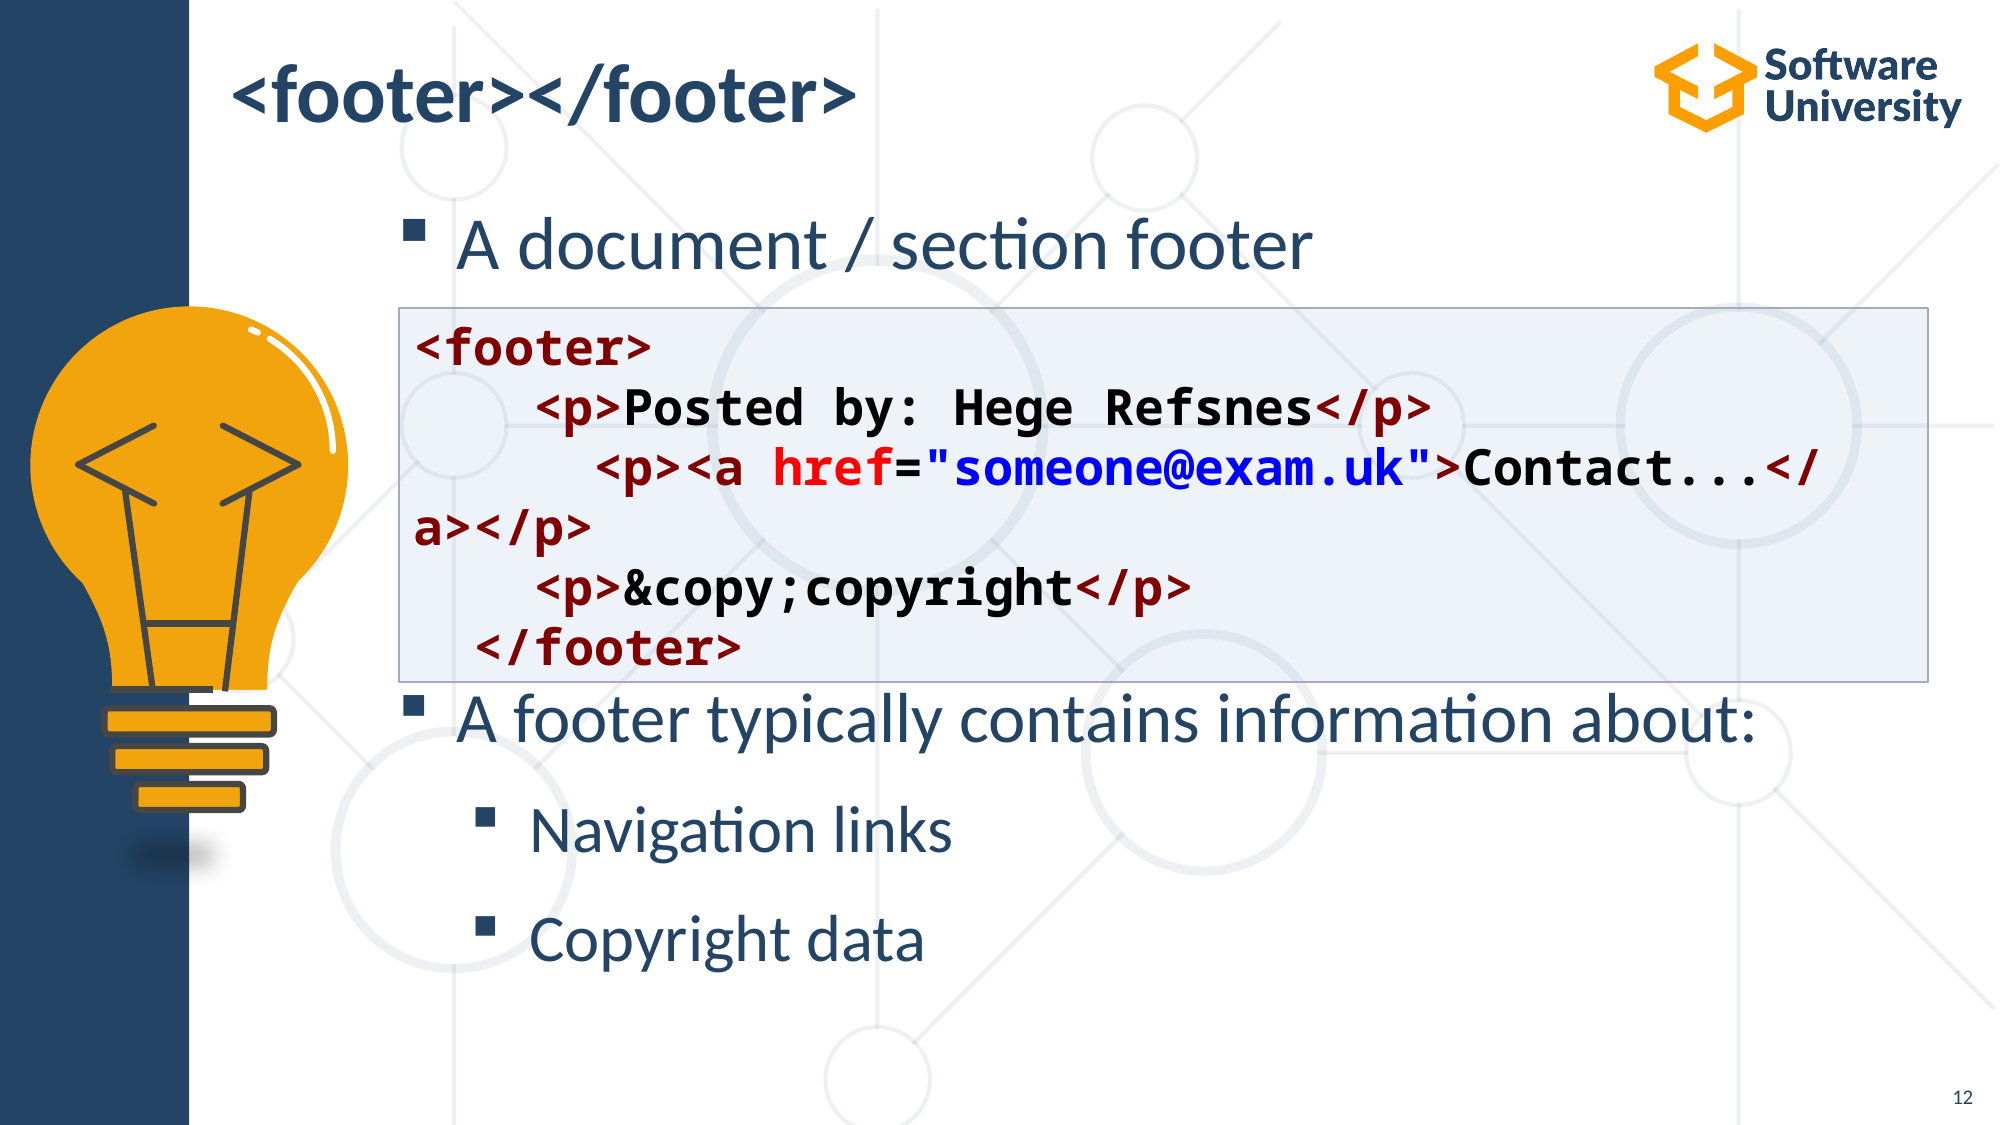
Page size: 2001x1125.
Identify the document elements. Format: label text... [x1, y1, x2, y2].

text_box <footer> <p>Posted by: Hege Refsnes</p> <p><a href="someone@exam.uk">Contact...</a></p> <p>&copy;copyright</p> </footer> [399, 307, 1928, 683]
list A document / section footer A footer typically contains information about: Navigation links Copyright data [379, 183, 1968, 1094]
text_box 12 [1927, 1067, 1989, 1117]
title <footer></footer> [212, 16, 1628, 162]
picture [1641, 31, 1973, 145]
